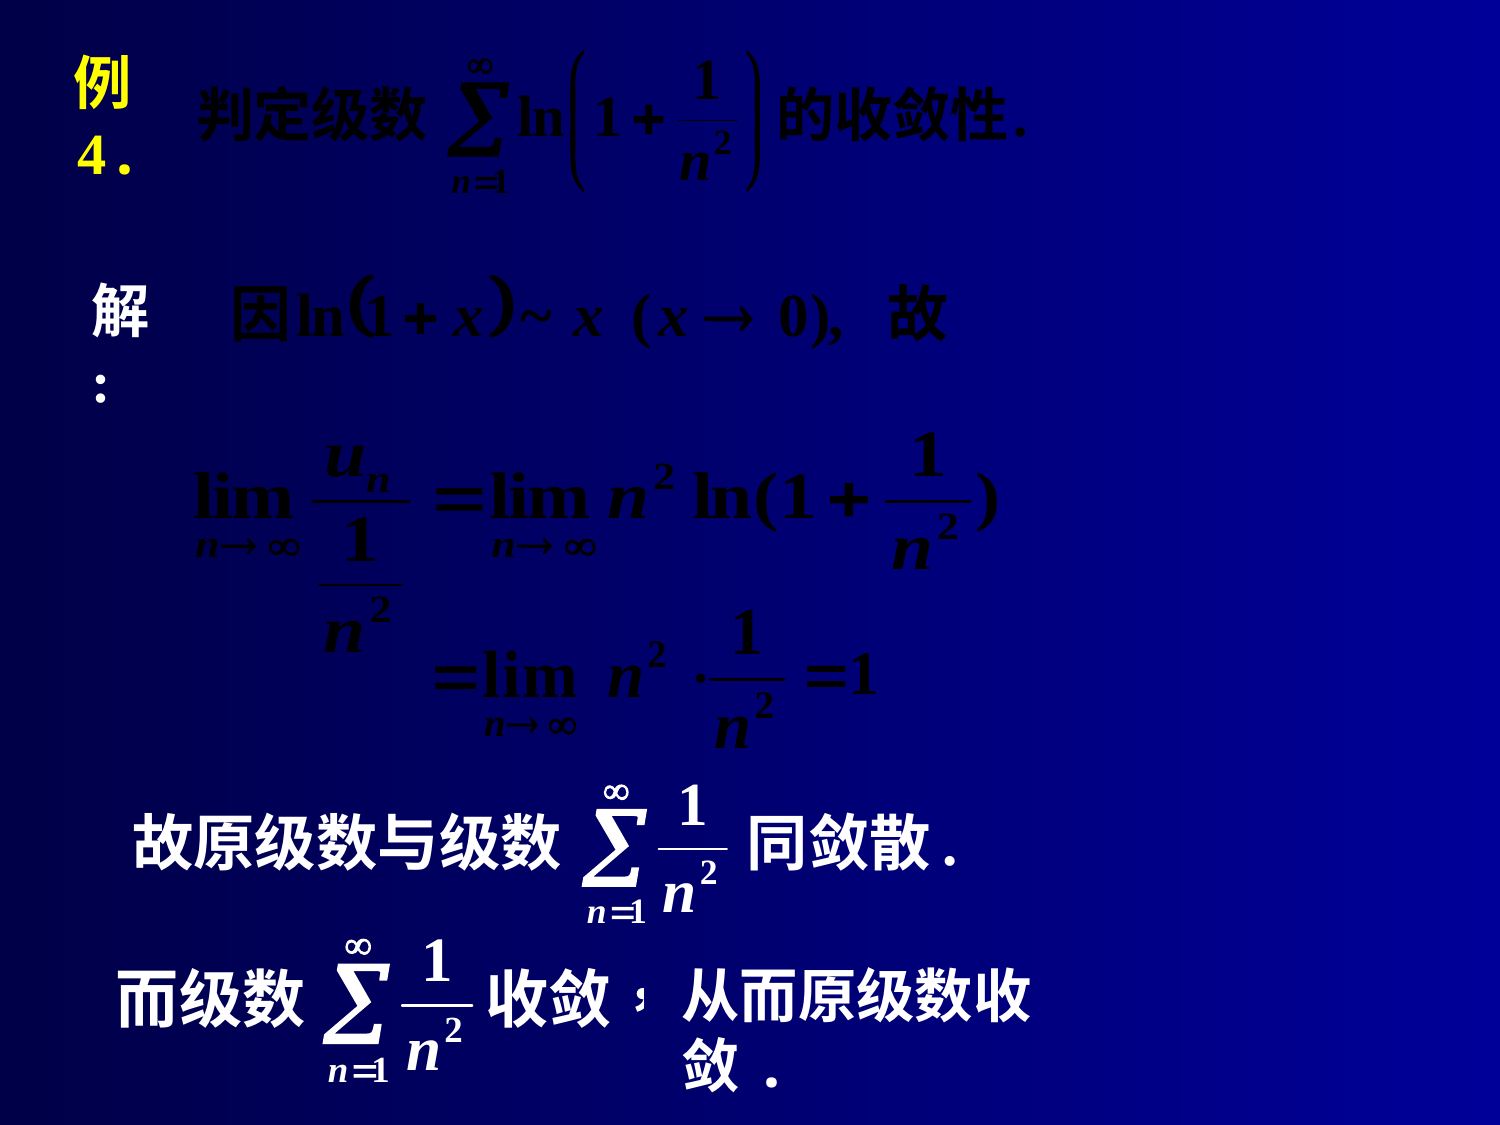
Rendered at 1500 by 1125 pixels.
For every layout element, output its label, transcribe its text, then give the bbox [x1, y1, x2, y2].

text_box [419, 585, 798, 761]
text_box 从而原级数收敛. [667, 952, 1140, 1107]
title 例4. [40, 66, 179, 167]
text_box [792, 638, 886, 706]
text_box 解: [76, 267, 195, 422]
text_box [111, 916, 644, 1097]
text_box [229, 275, 960, 362]
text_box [194, 42, 1031, 200]
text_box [123, 763, 977, 937]
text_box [182, 408, 1011, 668]
